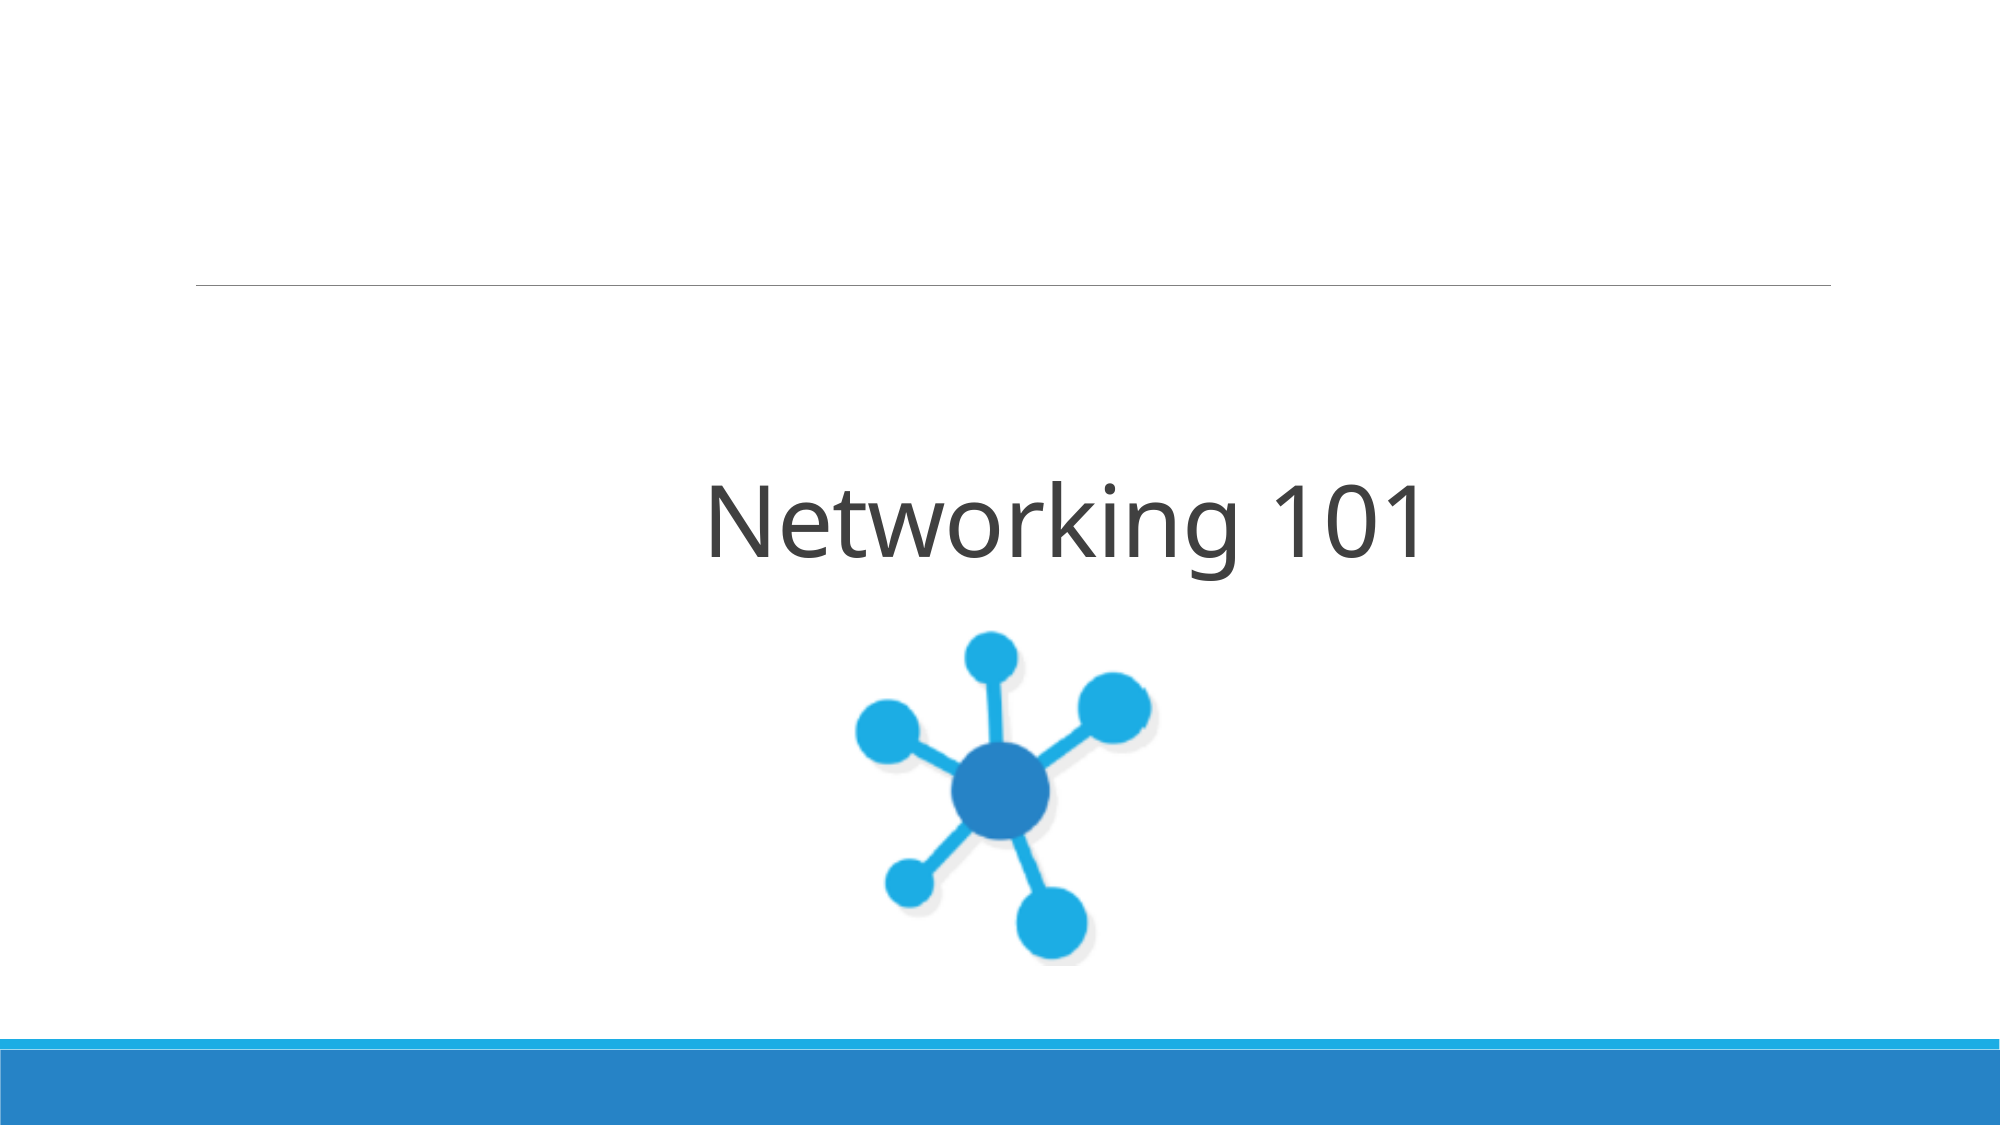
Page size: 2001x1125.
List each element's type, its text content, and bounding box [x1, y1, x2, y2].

title Networking 101 [687, 347, 2000, 585]
picture [836, 625, 1164, 966]
